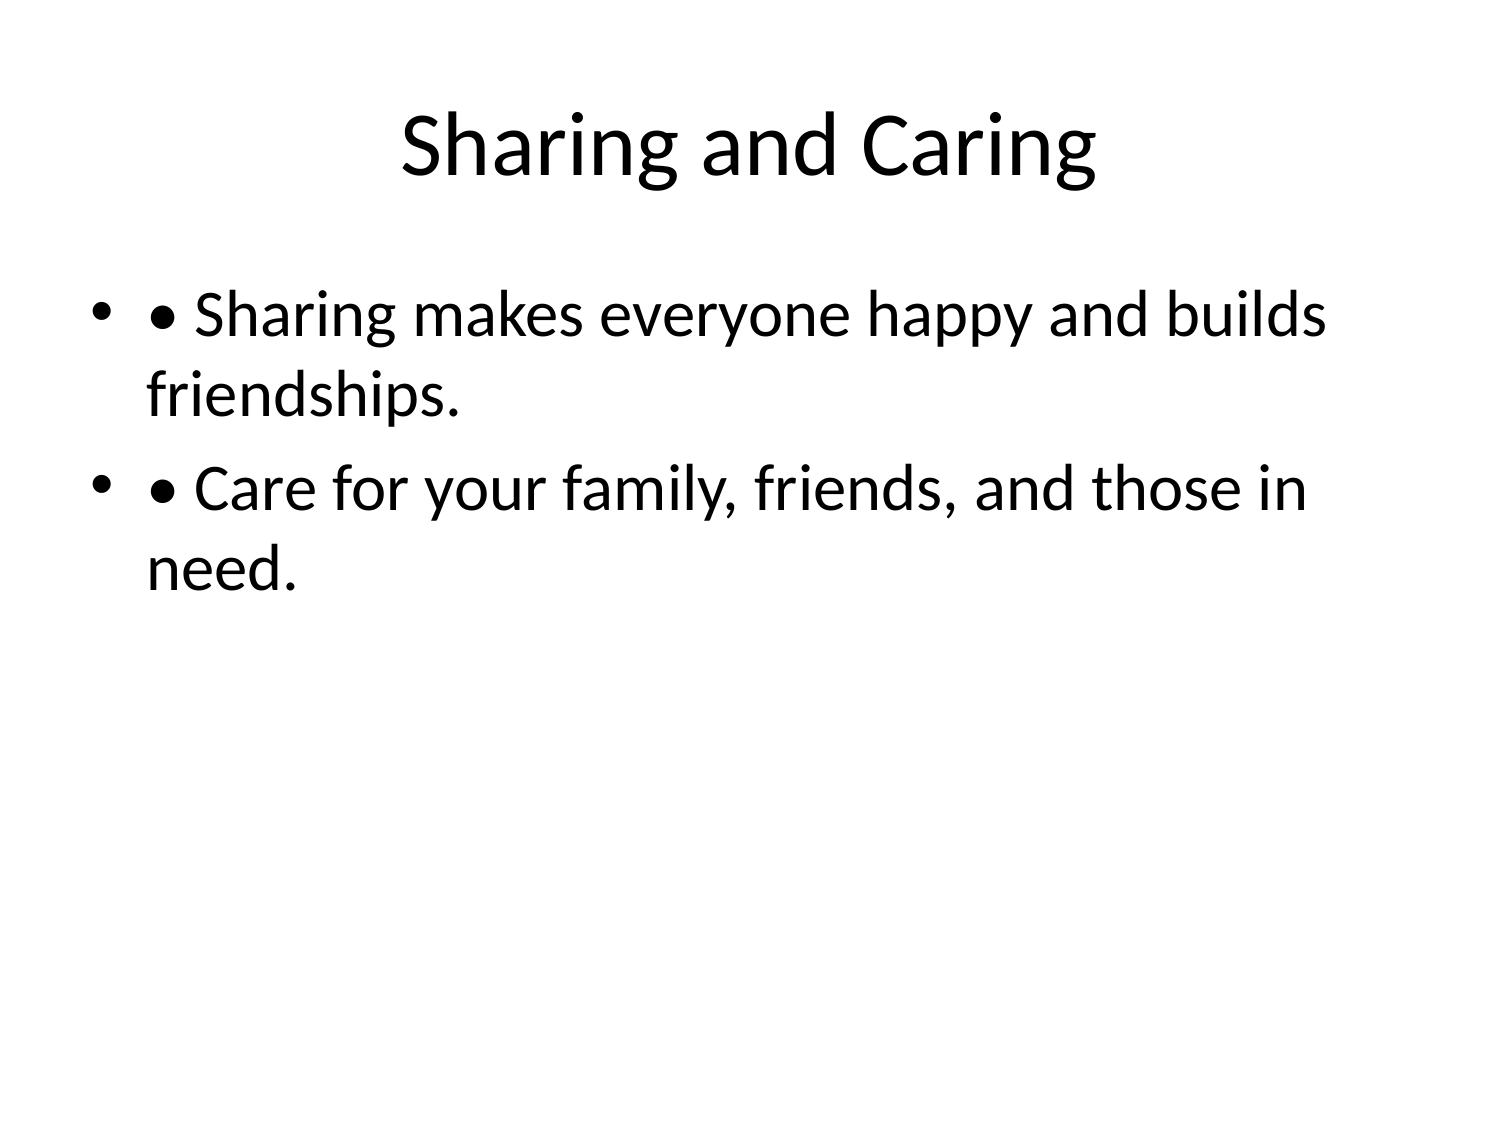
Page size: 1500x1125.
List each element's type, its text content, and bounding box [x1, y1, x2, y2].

title Sharing and Caring [75, 45, 1425, 233]
list • Sharing makes everyone happy and builds friendships. • Care for your family, friends, and those in need. [75, 262, 1425, 1005]
